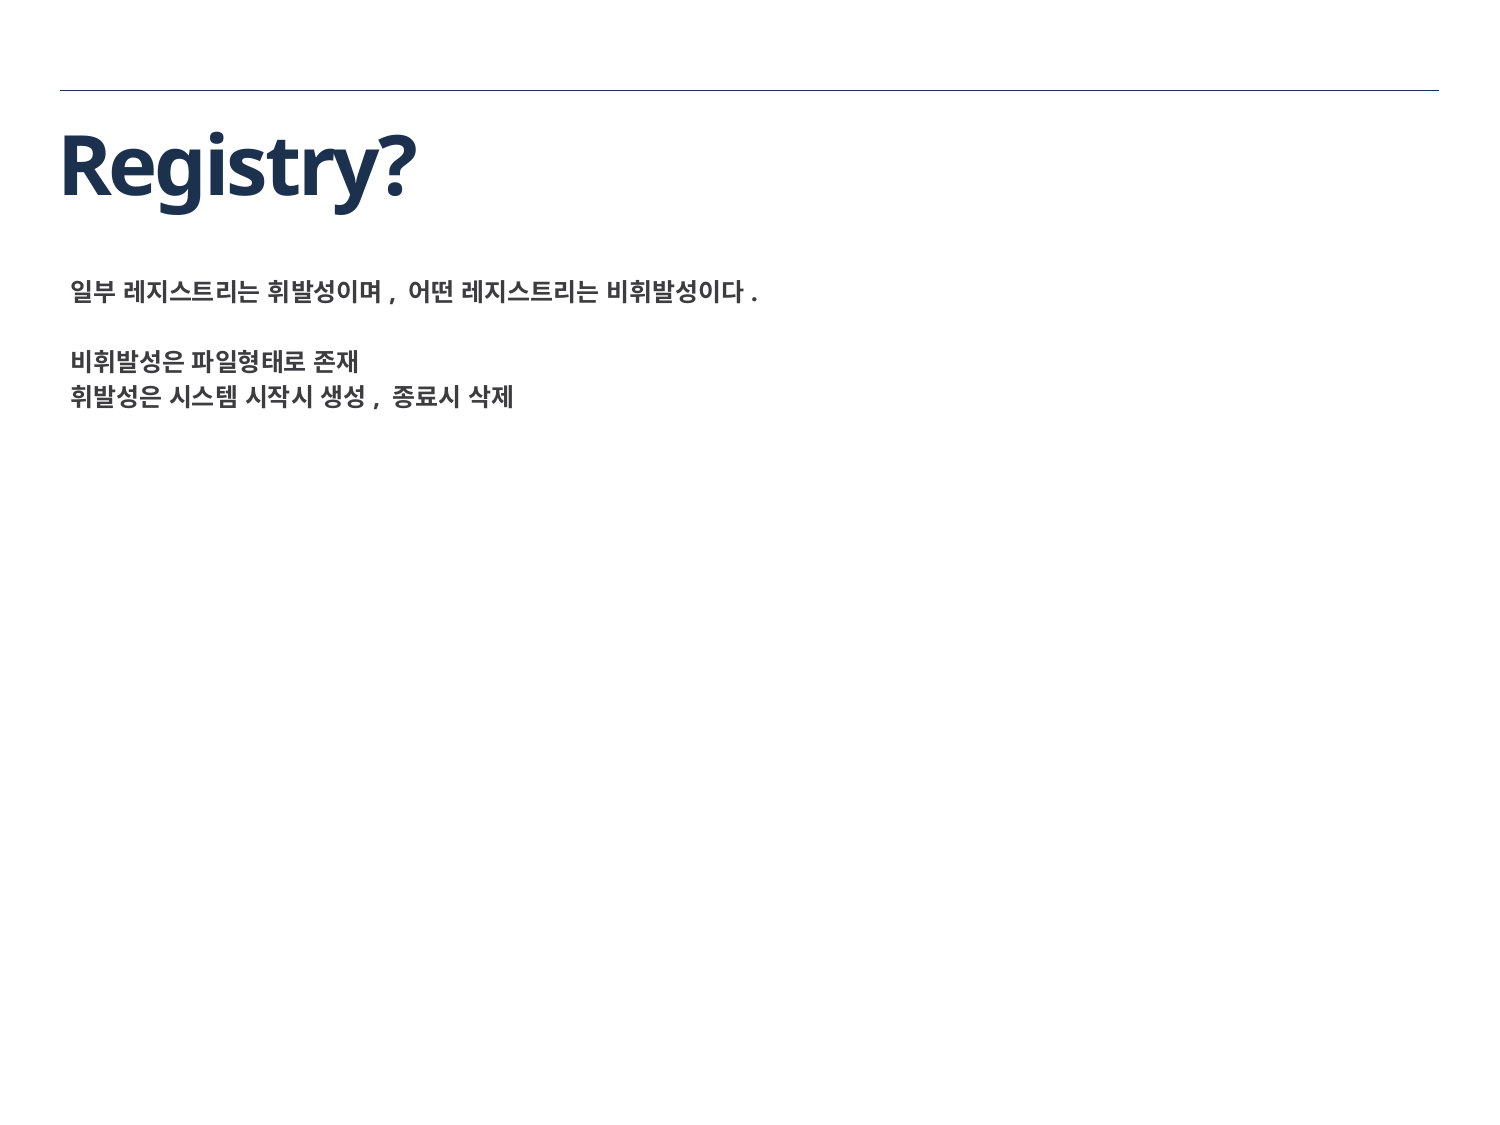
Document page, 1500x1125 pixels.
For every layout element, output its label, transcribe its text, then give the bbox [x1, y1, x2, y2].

title Registry? [42, 114, 1190, 211]
text_box 일부 레지스트리는 휘발성이며, 어떤 레지스트리는 비휘발성이다. 비휘발성은 파일형태로 존재 휘발성은 시스템 시작시 생성, 종료시 삭제 [55, 269, 1445, 888]
